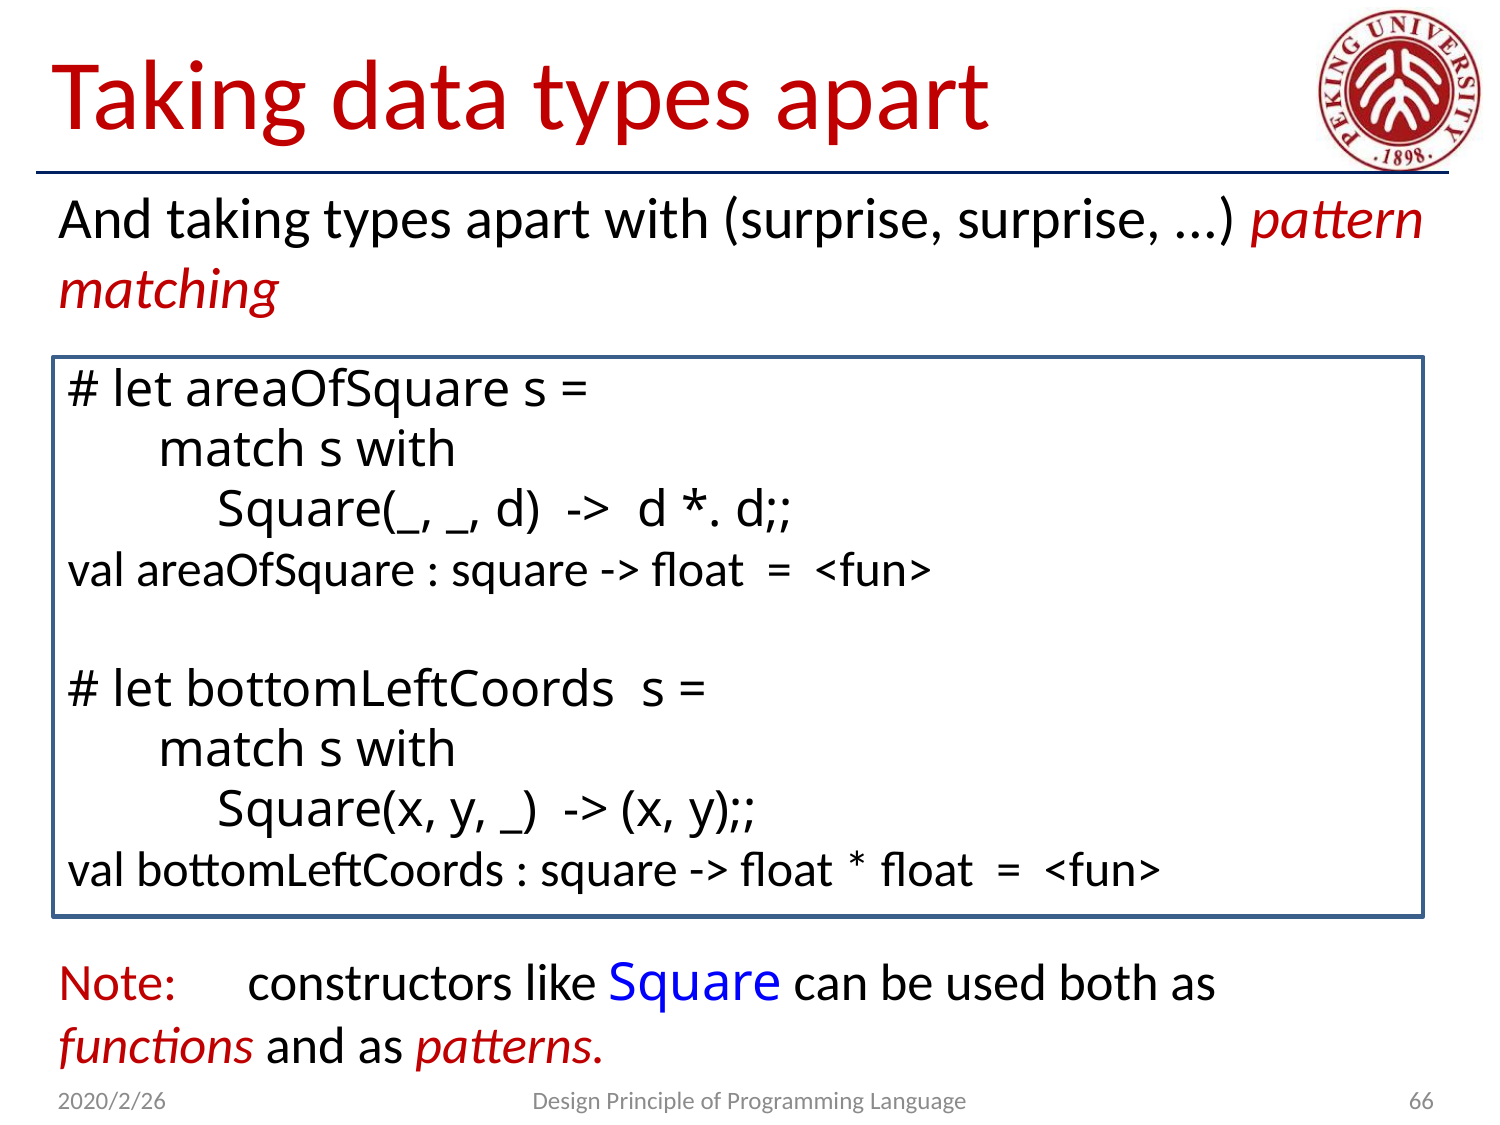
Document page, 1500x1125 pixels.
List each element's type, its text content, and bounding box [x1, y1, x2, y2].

text_box # let areaOfSquare s = match s with Square(_, _, d) -> d *. d;; val areaOfSquare : square -> float = <fun> # let bottomLeftCoords s = match s with Square(x, y, _) -> (x, y);; val bottomLeftCoords : square -> float * float = <fun> [53, 348, 1360, 904]
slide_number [42, 1069, 393, 1125]
picture [1316, 7, 1483, 174]
text_box Note: constructors like Square can be used both as functions and as patterns. [43, 940, 1360, 1083]
title Taking data types apart [36, 19, 1399, 161]
footer Design Principle of Programming Language [512, 1069, 988, 1125]
list And taking types apart with (surprise, surprise, ...) pattern matching [43, 172, 1451, 338]
text_box [51, 355, 1425, 919]
slide_number 66 [1099, 1069, 1450, 1125]
